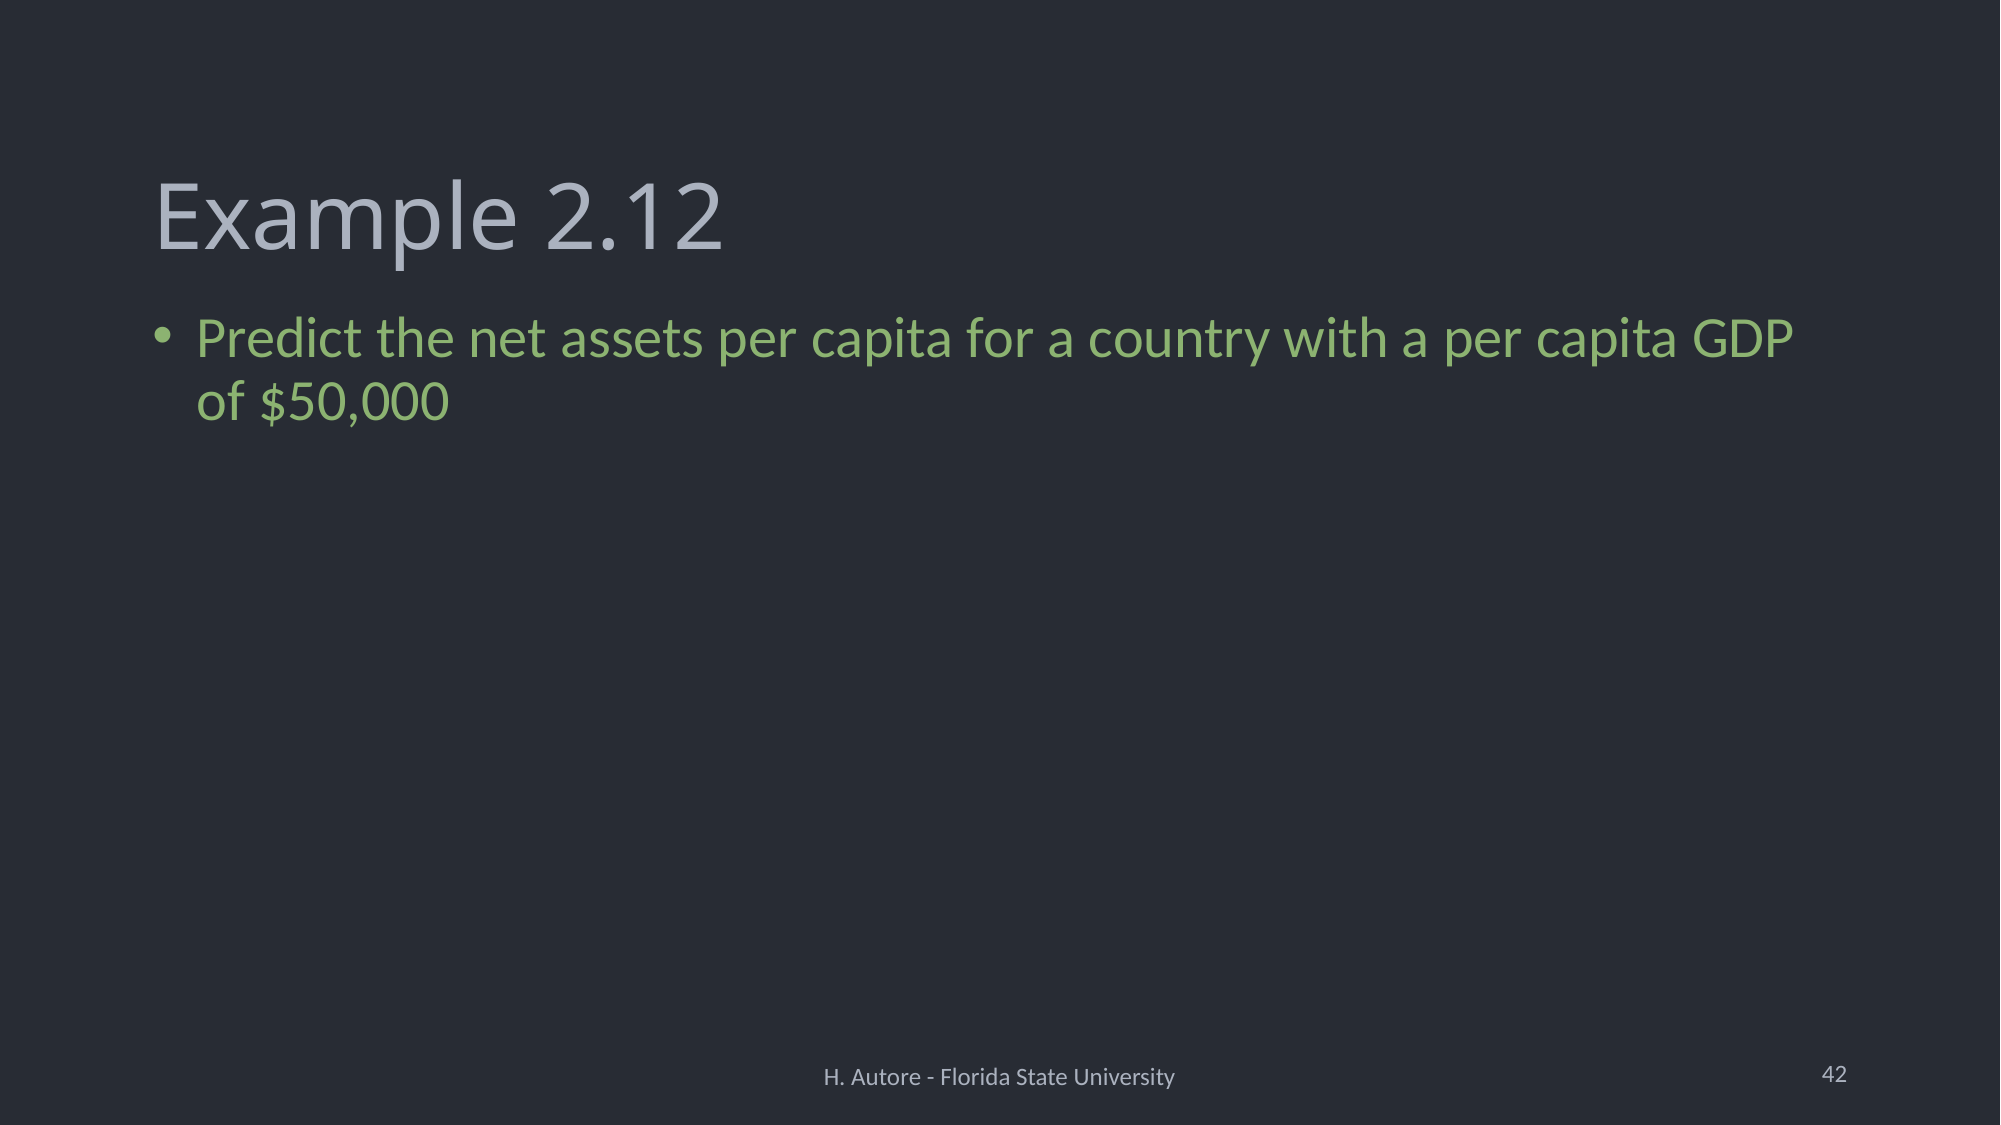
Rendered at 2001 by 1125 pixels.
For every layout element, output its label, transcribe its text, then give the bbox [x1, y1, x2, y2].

slide_number 42 [1657, 1042, 1863, 1103]
footer H. Autore - Florida State University [399, 1045, 1600, 1106]
title Example 2.12 [137, 59, 1863, 278]
